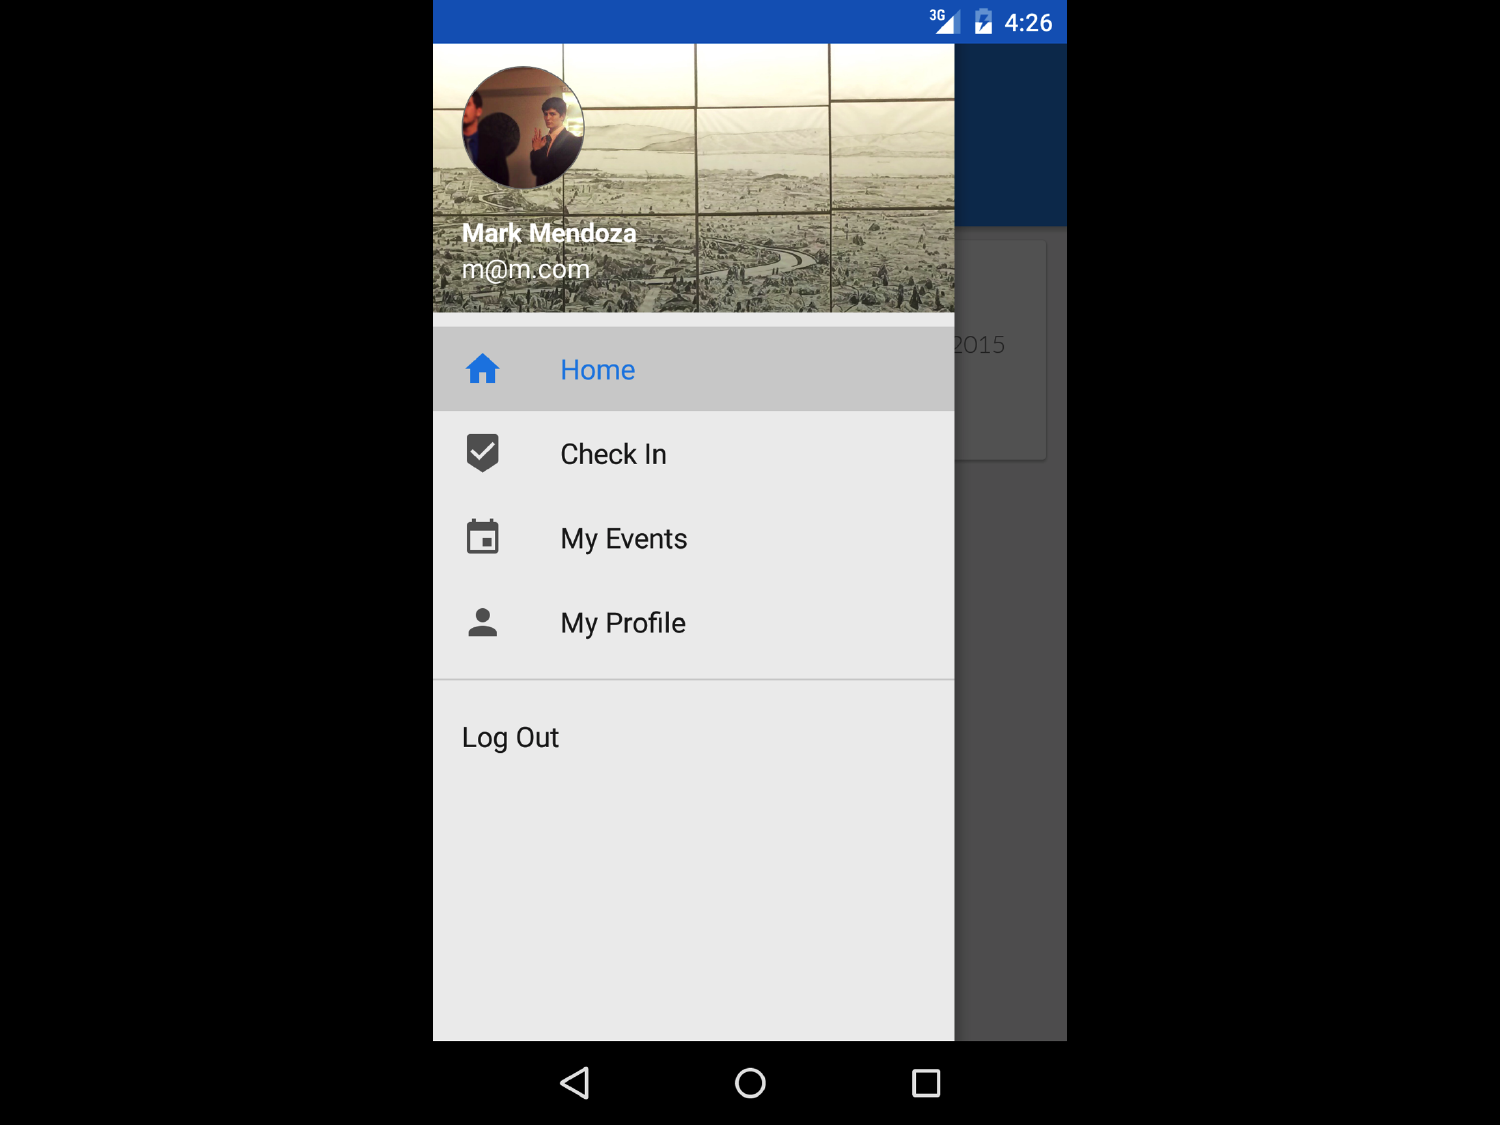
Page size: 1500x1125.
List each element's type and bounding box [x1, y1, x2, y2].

picture [433, 0, 1067, 1125]
